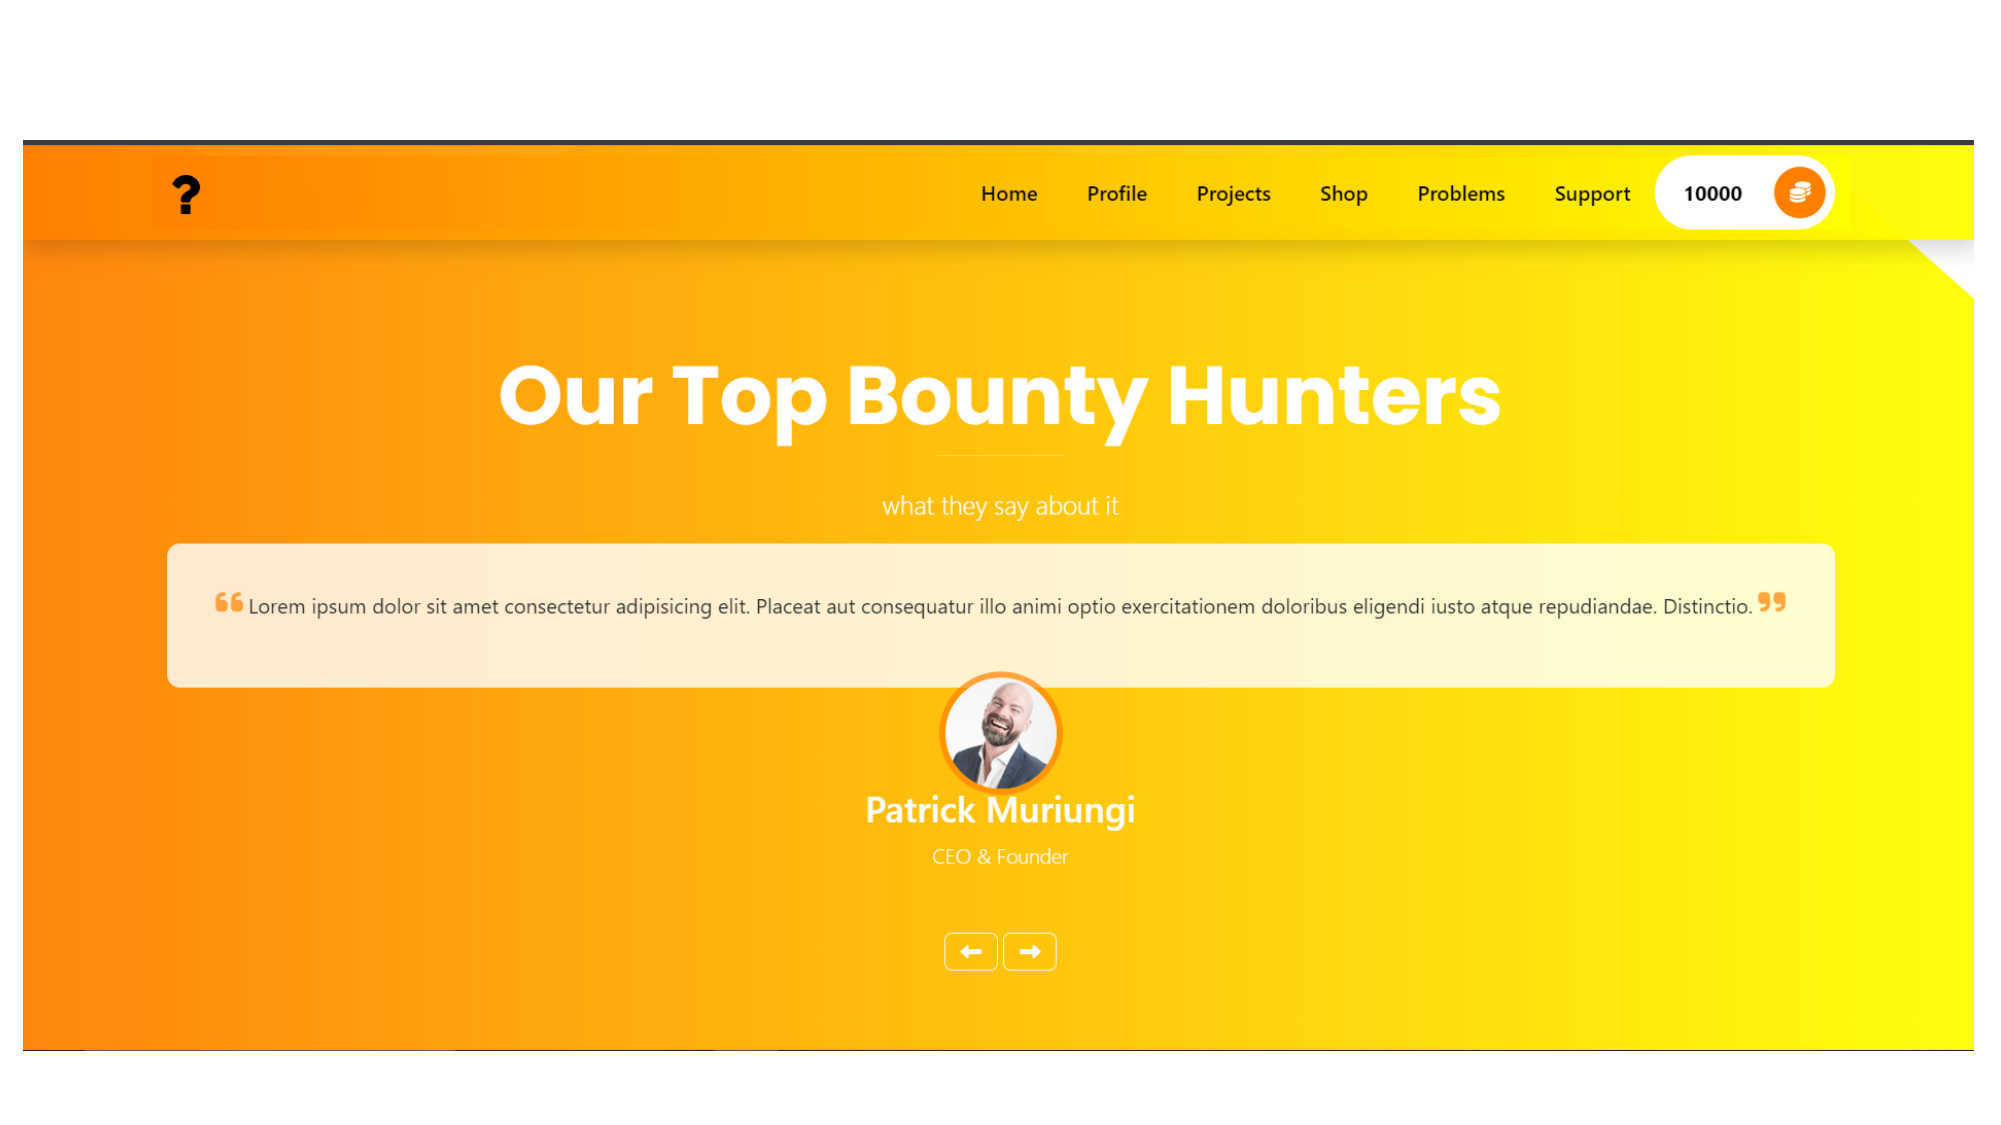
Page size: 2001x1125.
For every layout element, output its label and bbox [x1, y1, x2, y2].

picture [22, 140, 1974, 1051]
